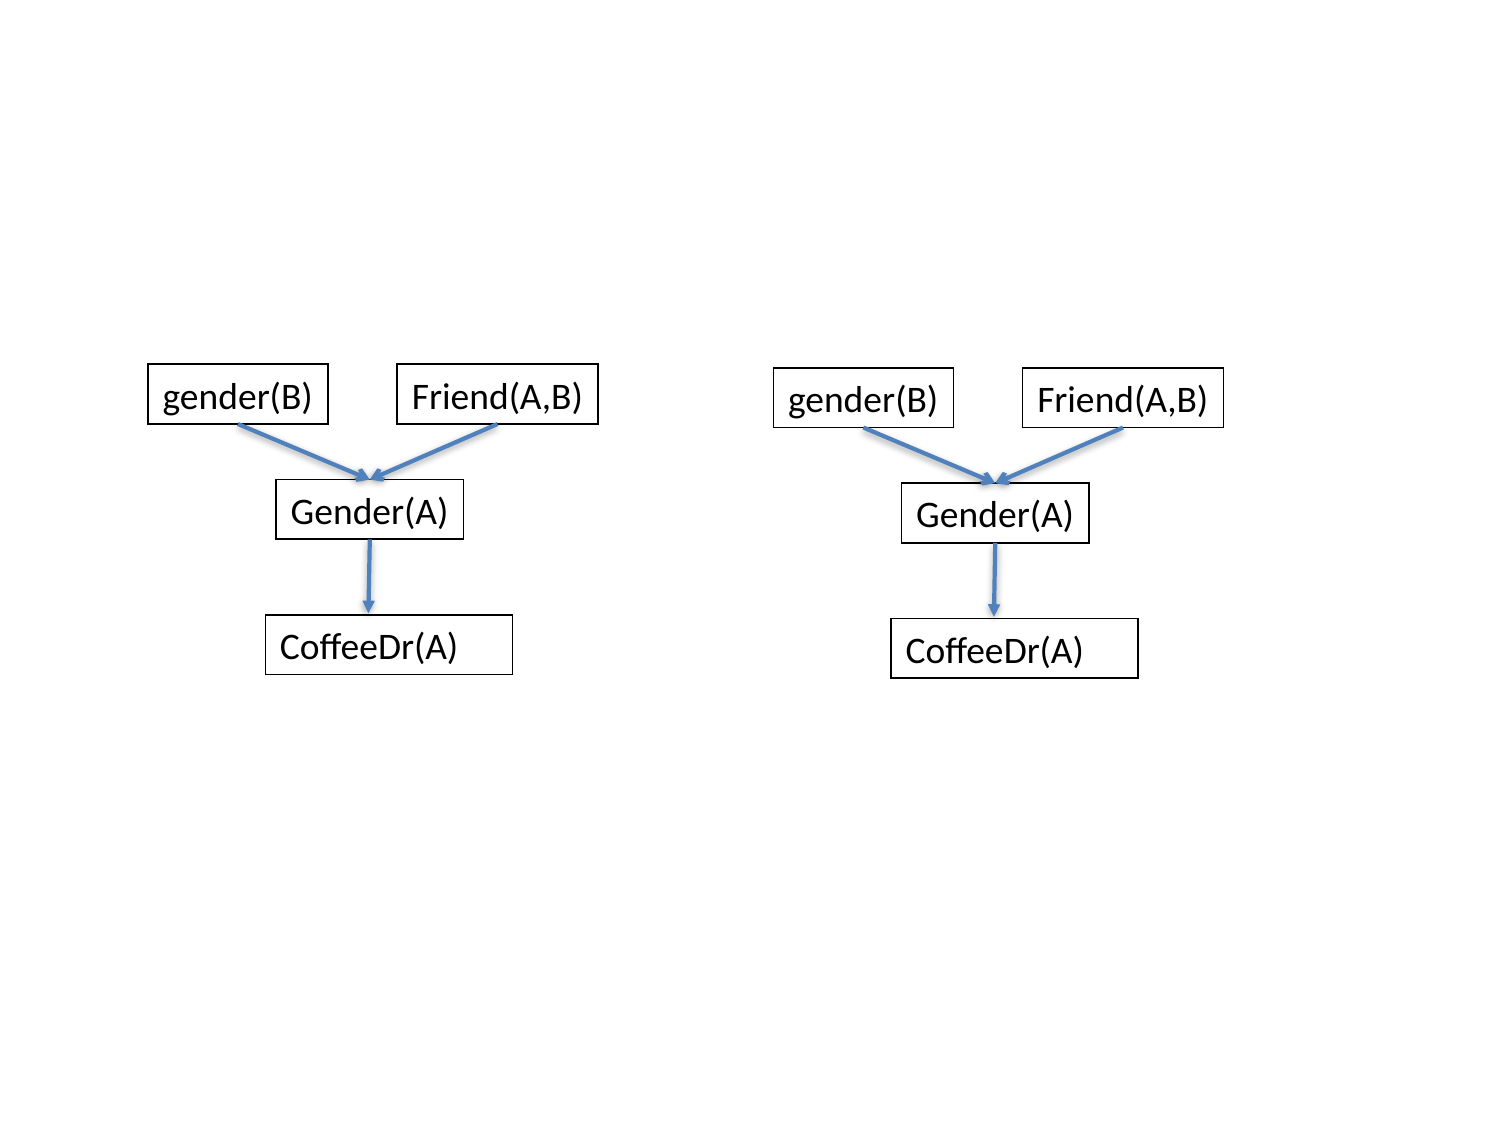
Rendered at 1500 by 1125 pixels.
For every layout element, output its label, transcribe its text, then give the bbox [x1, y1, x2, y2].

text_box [863, 428, 996, 484]
text_box Friend(A,B) [1022, 367, 1224, 428]
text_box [372, 424, 498, 480]
text_box CoffeeDr(A) [265, 615, 513, 675]
text_box Gender(A) [275, 489, 464, 540]
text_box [997, 428, 1124, 484]
text_box CoffeeDr(A) [890, 618, 1138, 679]
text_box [237, 424, 371, 480]
text_box Gender(A) [901, 493, 1090, 543]
text_box Friend(A,B) [397, 364, 598, 424]
text_box gender(B) [773, 367, 954, 428]
text_box gender(B) [147, 364, 328, 424]
